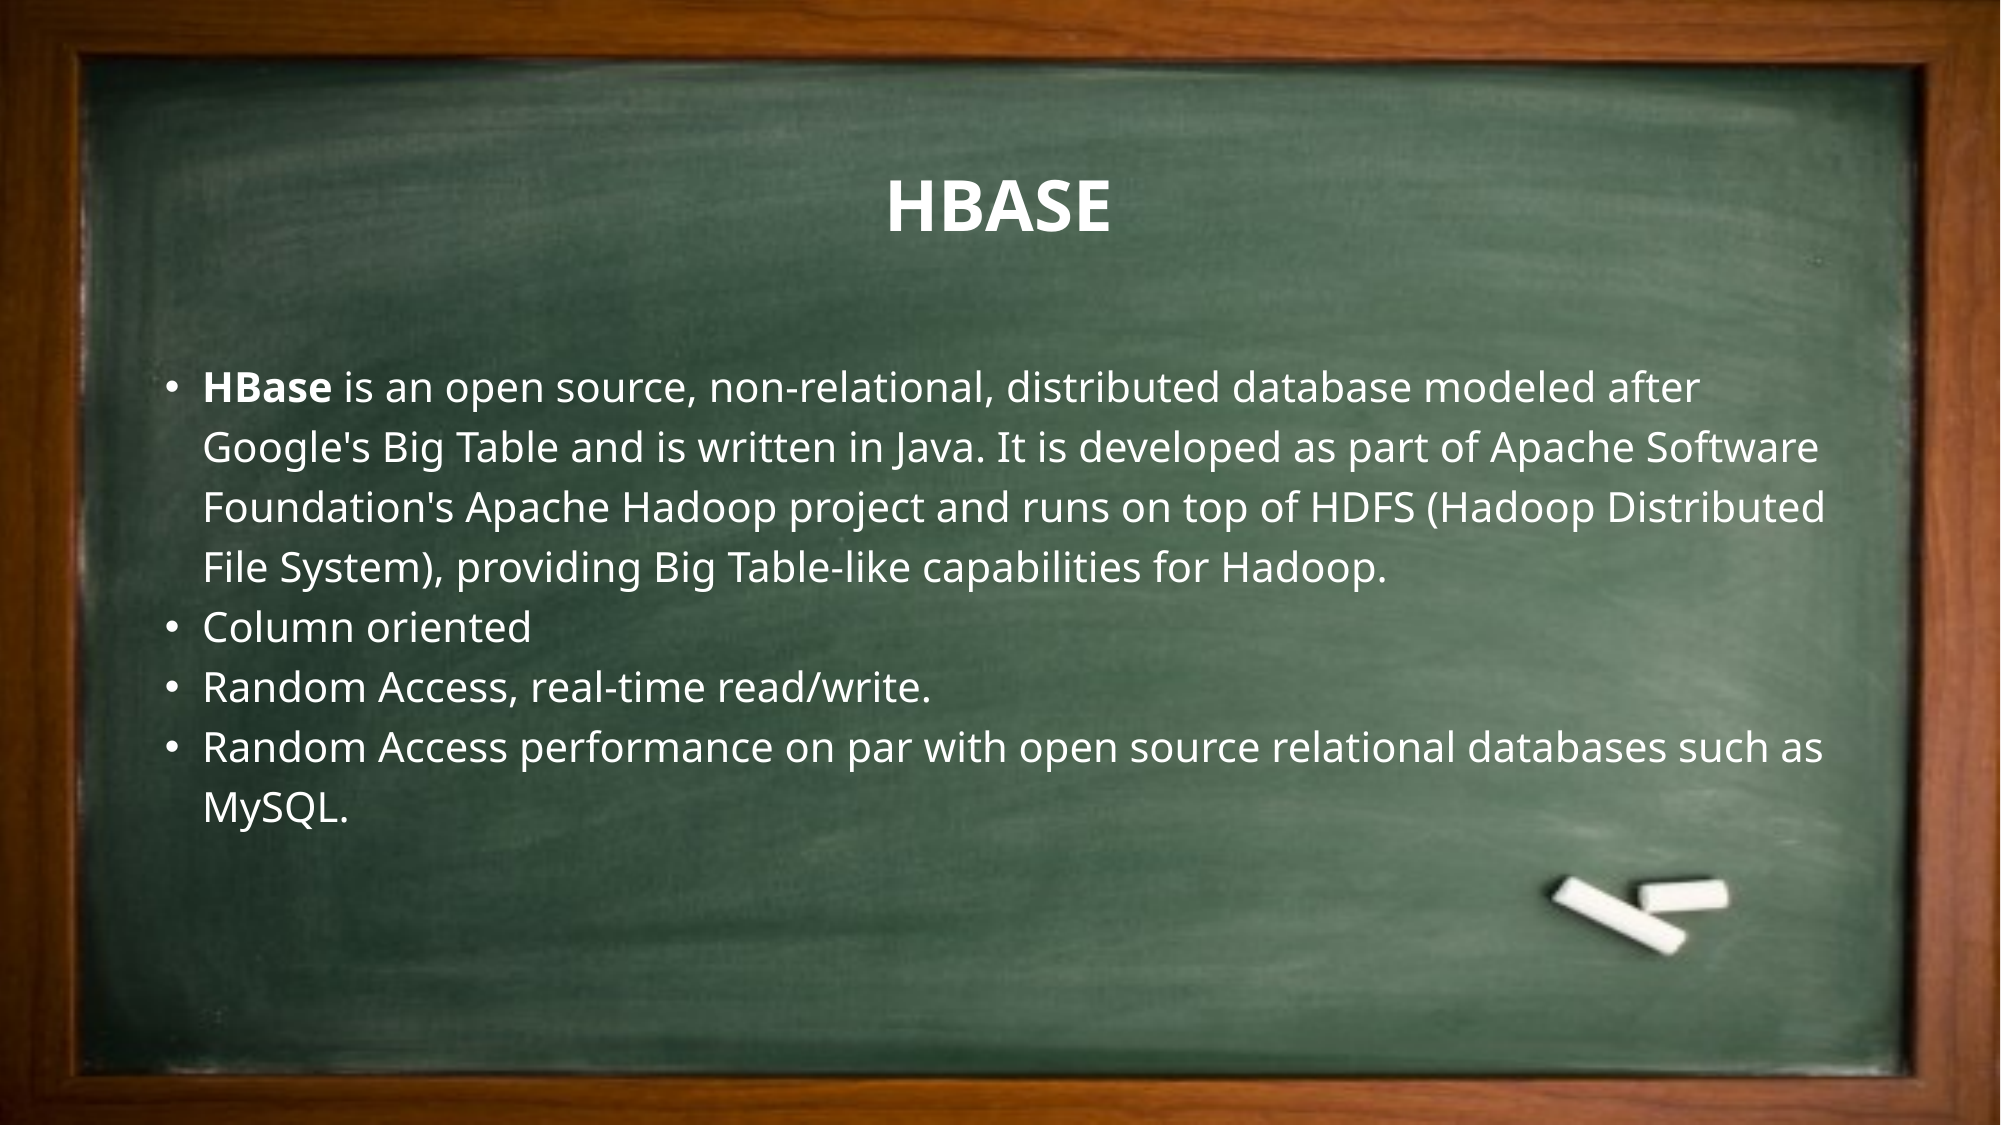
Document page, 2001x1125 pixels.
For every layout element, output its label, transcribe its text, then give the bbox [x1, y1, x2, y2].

picture [0, 0, 2001, 1125]
text_box HBase is an open source, non-relational, distributed database modeled after Google's Big Table and is written in Java. It is developed as part of Apache Software Foundation's Apache Hadoop project and runs on top of HDFS (Hadoop Distributed File System), providing Big Table-like capabilities for Hadoop. Column oriented Random Access, real-time read/write. Random Access performance on par with open source relational databases such as MySQL. [149, 343, 1848, 950]
text_box HBASE [149, 99, 1848, 318]
